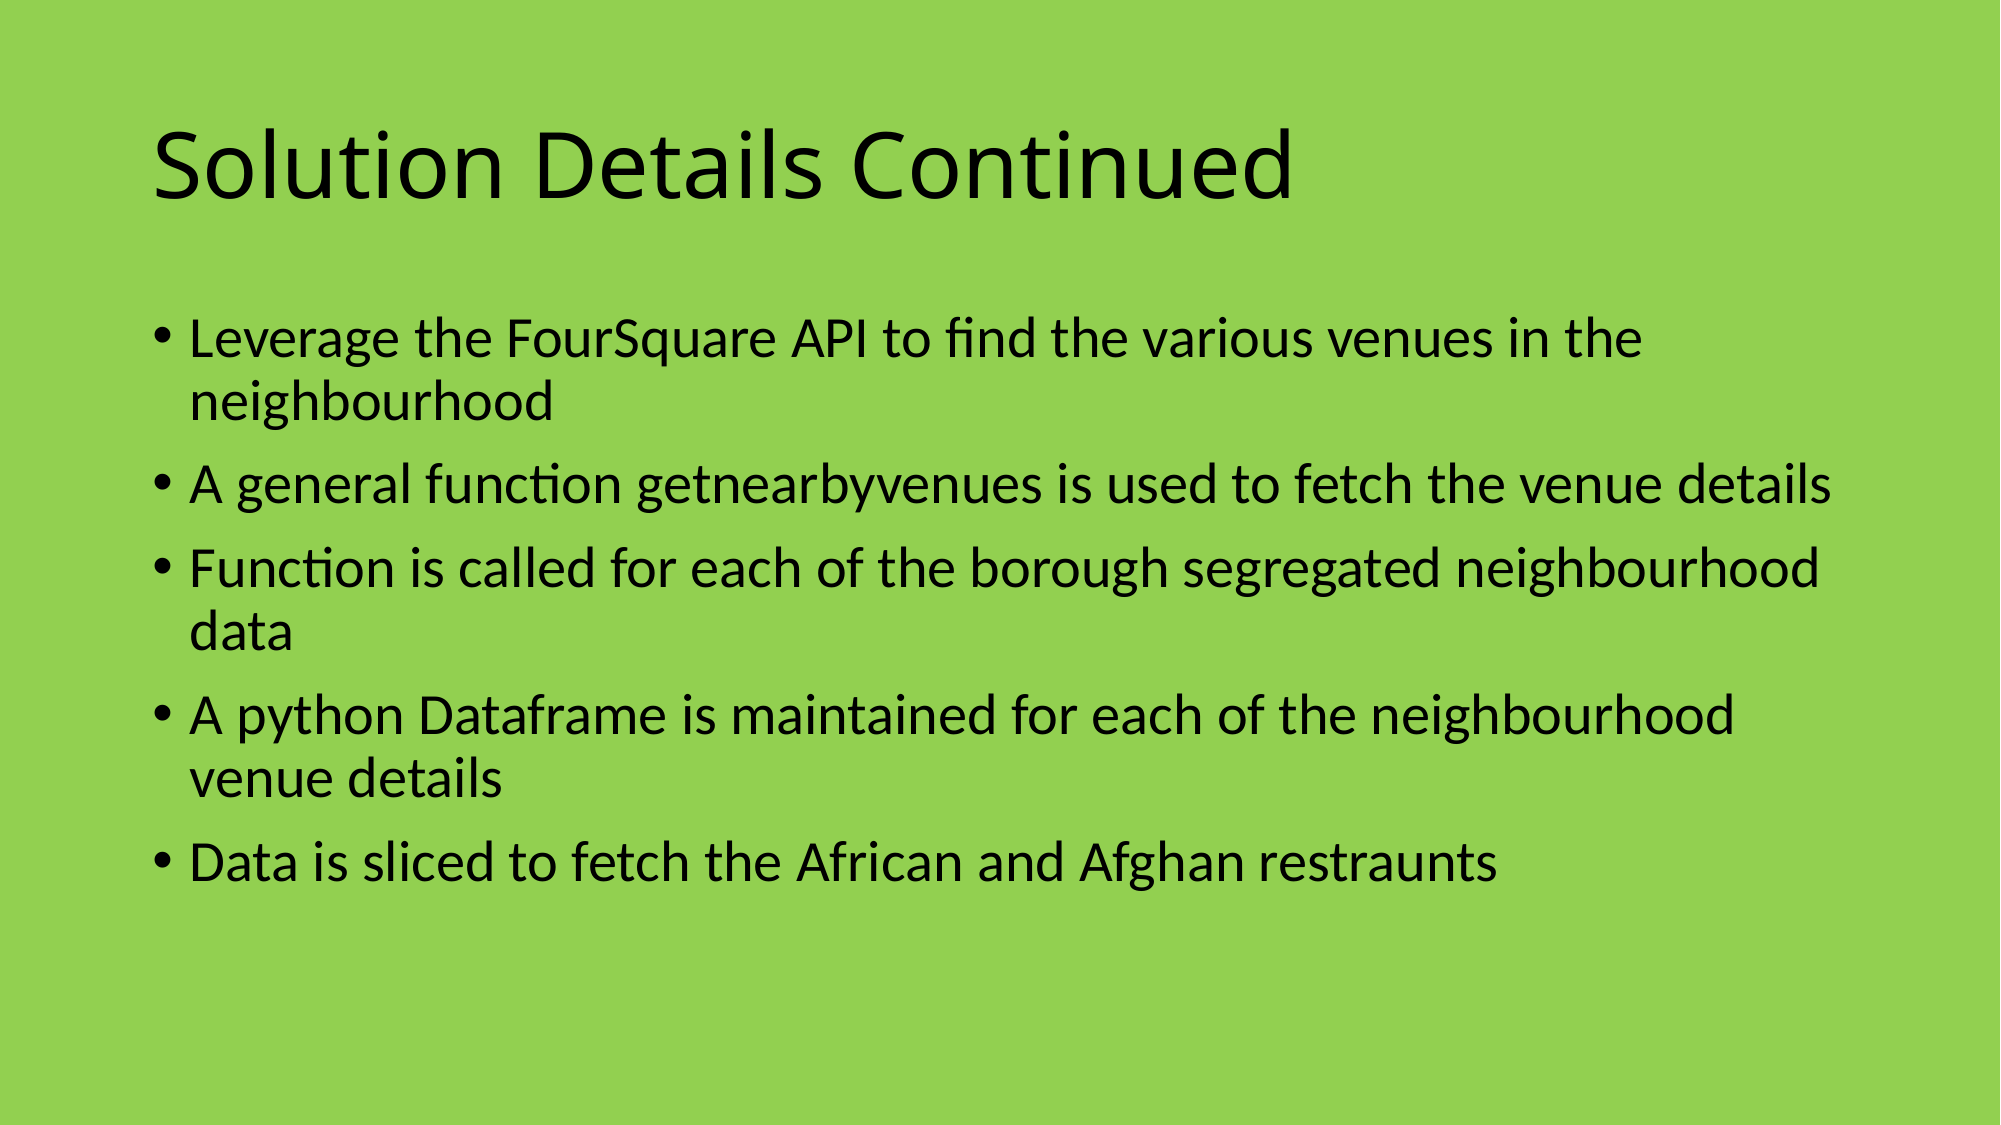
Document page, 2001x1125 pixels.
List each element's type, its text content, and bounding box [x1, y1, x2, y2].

list Leverage the FourSquare API to find the various venues in the neighbourhood A general function getnearbyvenues is used to fetch the venue details Function is called for each of the borough segregated neighbourhood data A python Dataframe is maintained for each of the neighbourhood venue details Data is sliced to fetch the African and Afghan restraunts [137, 299, 1863, 1014]
title Solution Details Continued [137, 59, 1863, 278]
